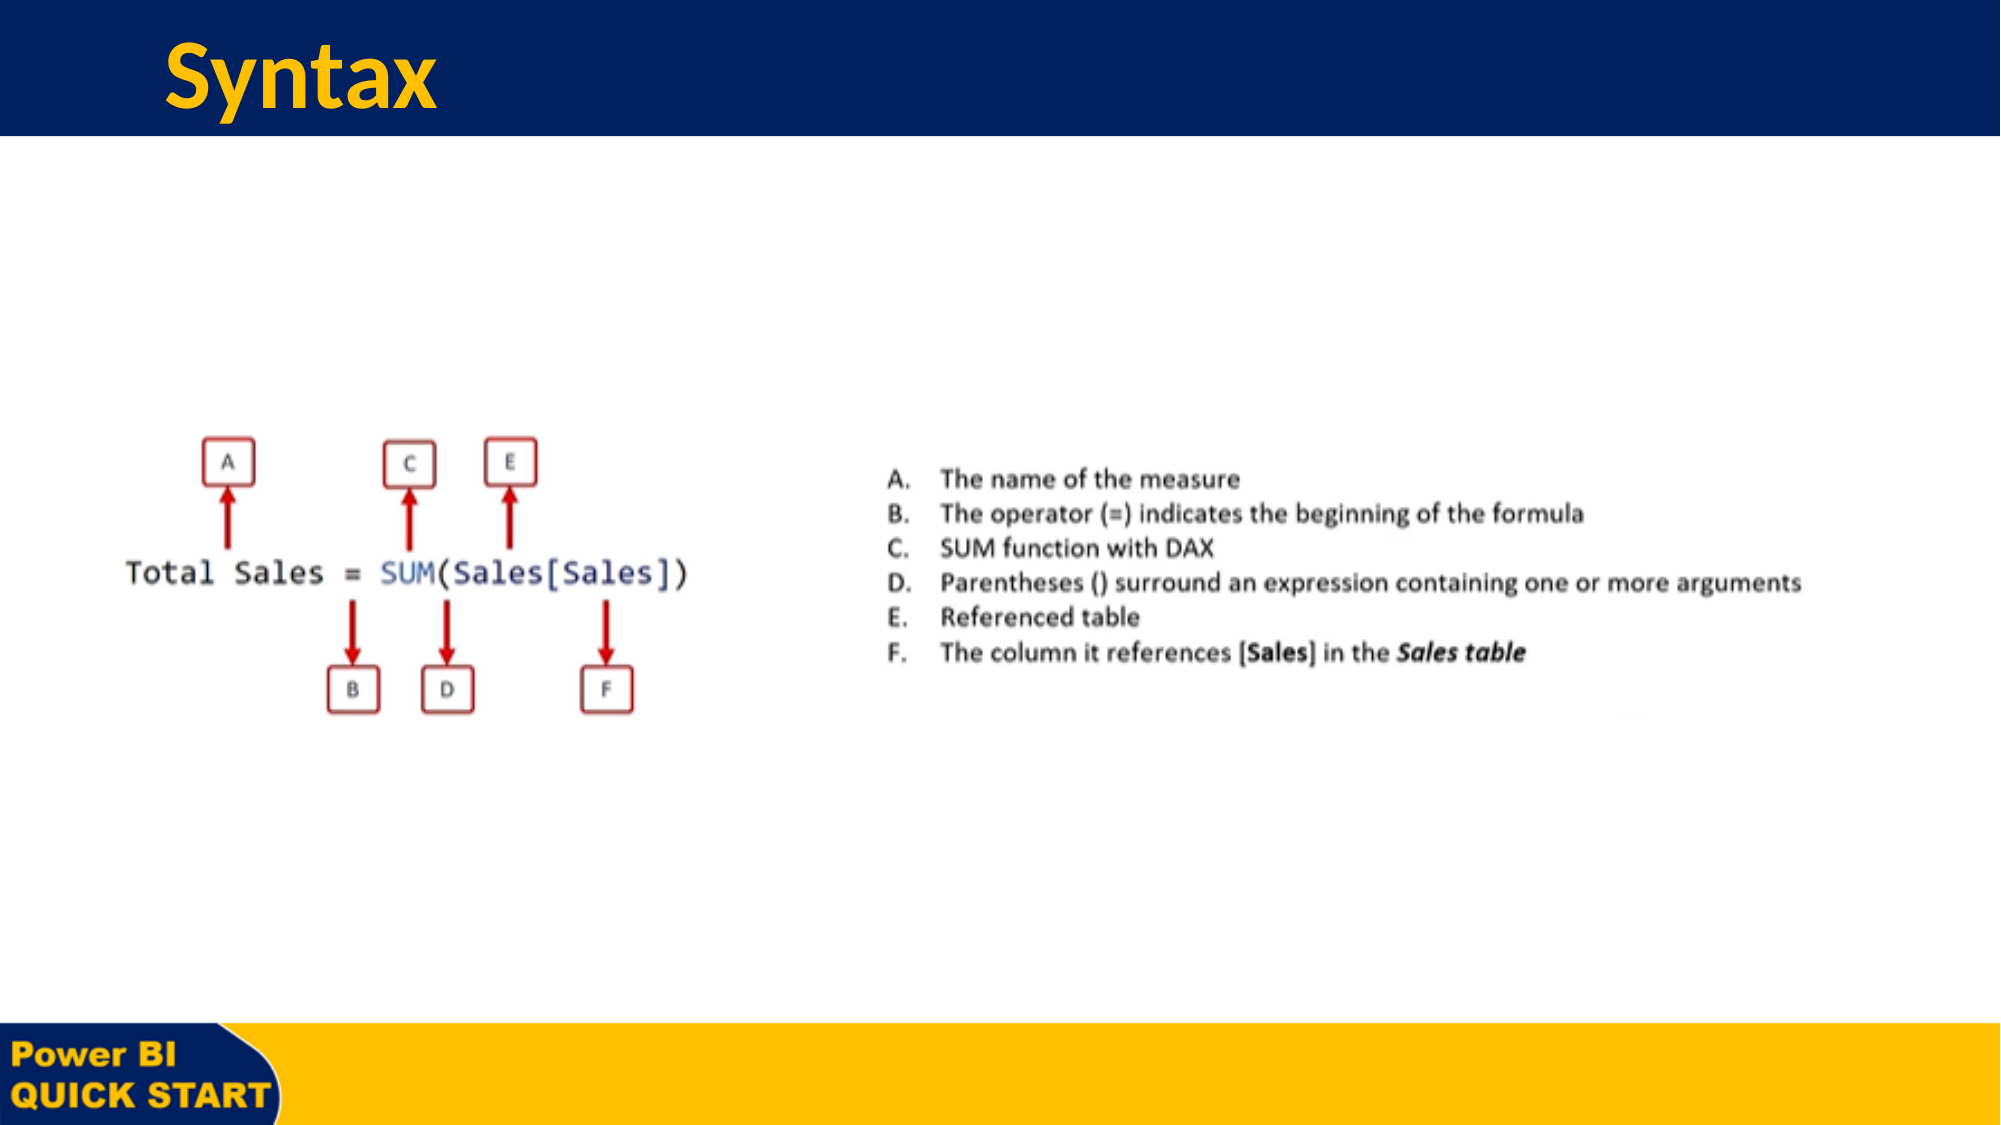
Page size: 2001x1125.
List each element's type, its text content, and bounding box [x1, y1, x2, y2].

text_box Syntax [0, 0, 2000, 137]
picture [0, 0, 2001, 1125]
